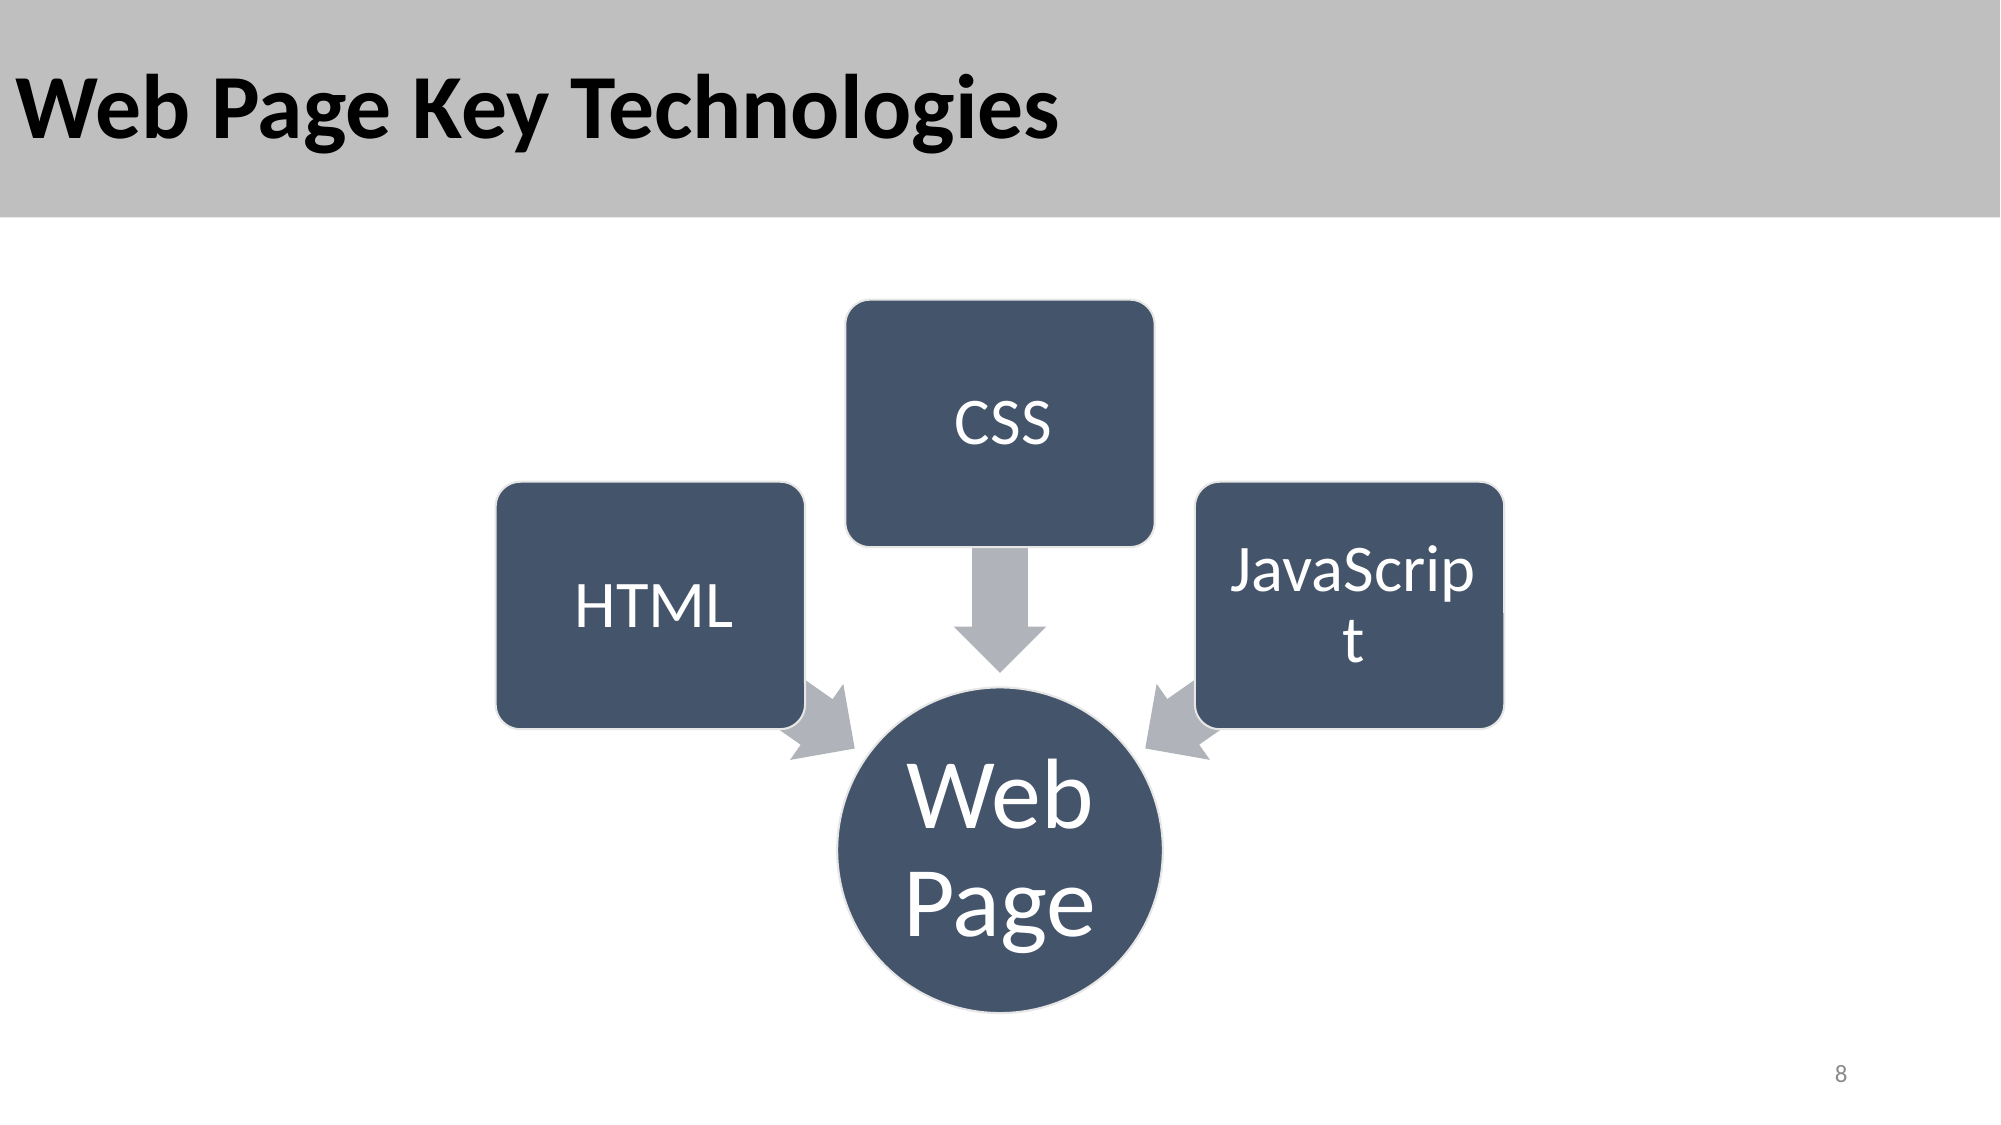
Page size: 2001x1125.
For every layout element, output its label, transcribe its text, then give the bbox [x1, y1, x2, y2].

slide_number 8 [1412, 1042, 1863, 1103]
title Web Page Key Technologies [0, 0, 2000, 218]
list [137, 299, 1863, 1014]
